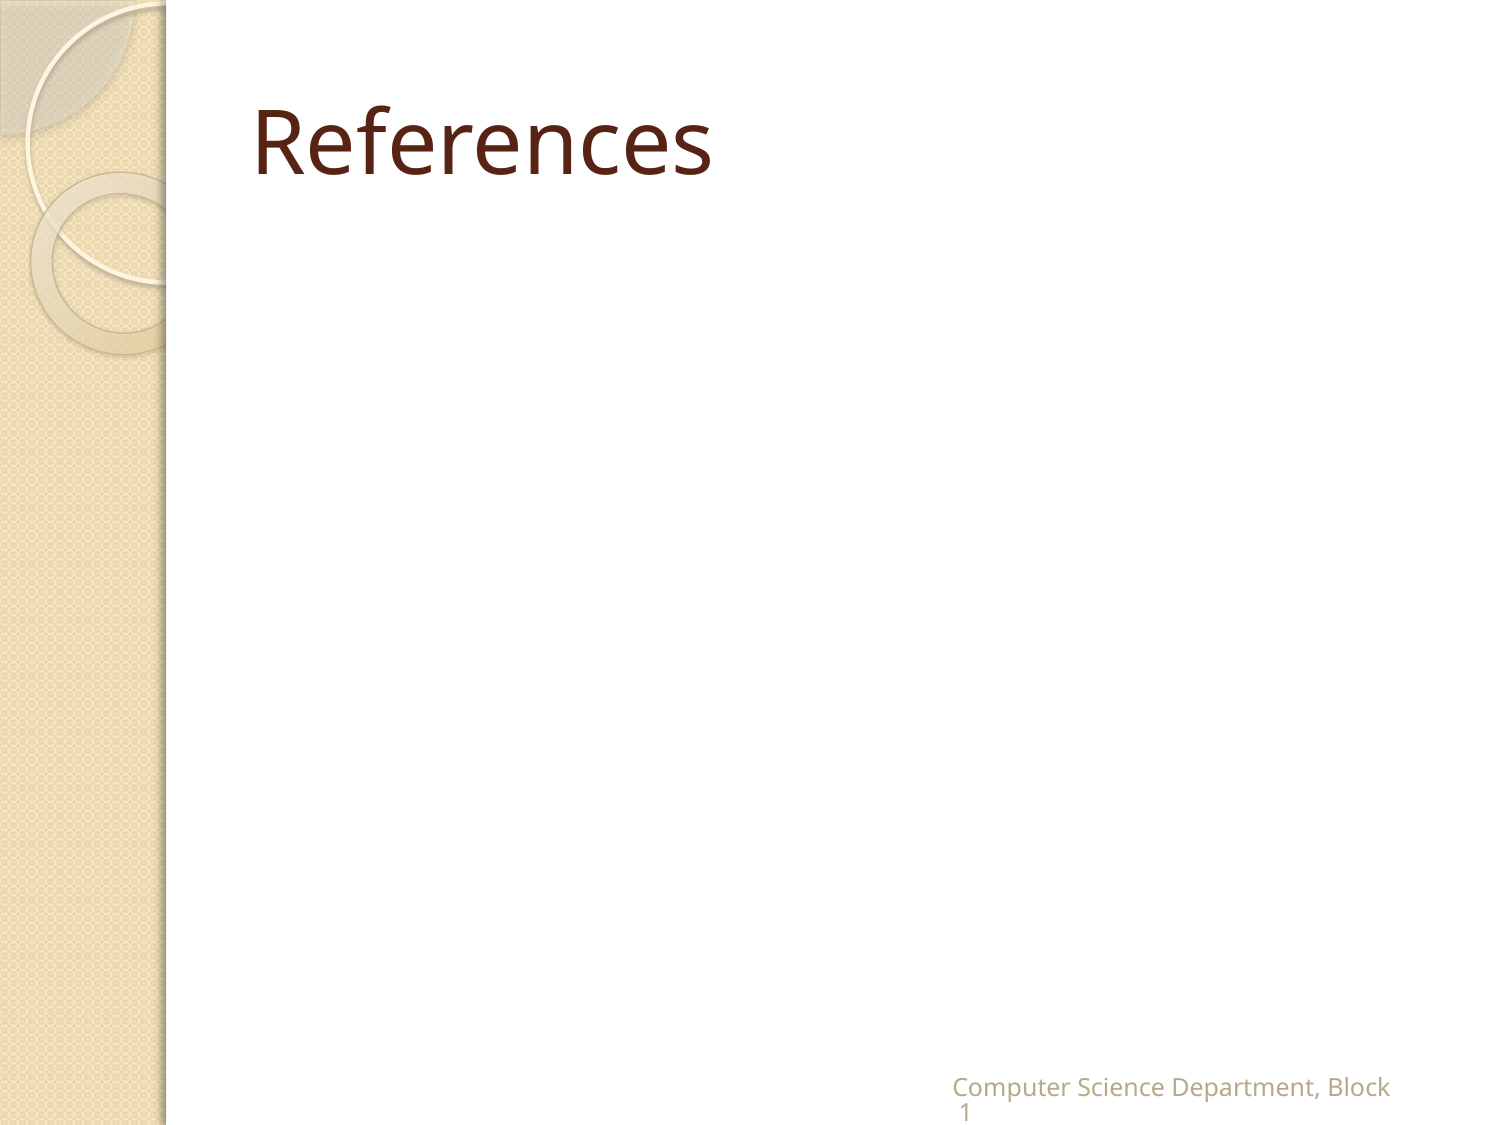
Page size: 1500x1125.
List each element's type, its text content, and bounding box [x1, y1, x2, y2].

footer Computer Science Department, Block 1 [937, 1034, 1413, 1113]
title References [235, 45, 1466, 233]
